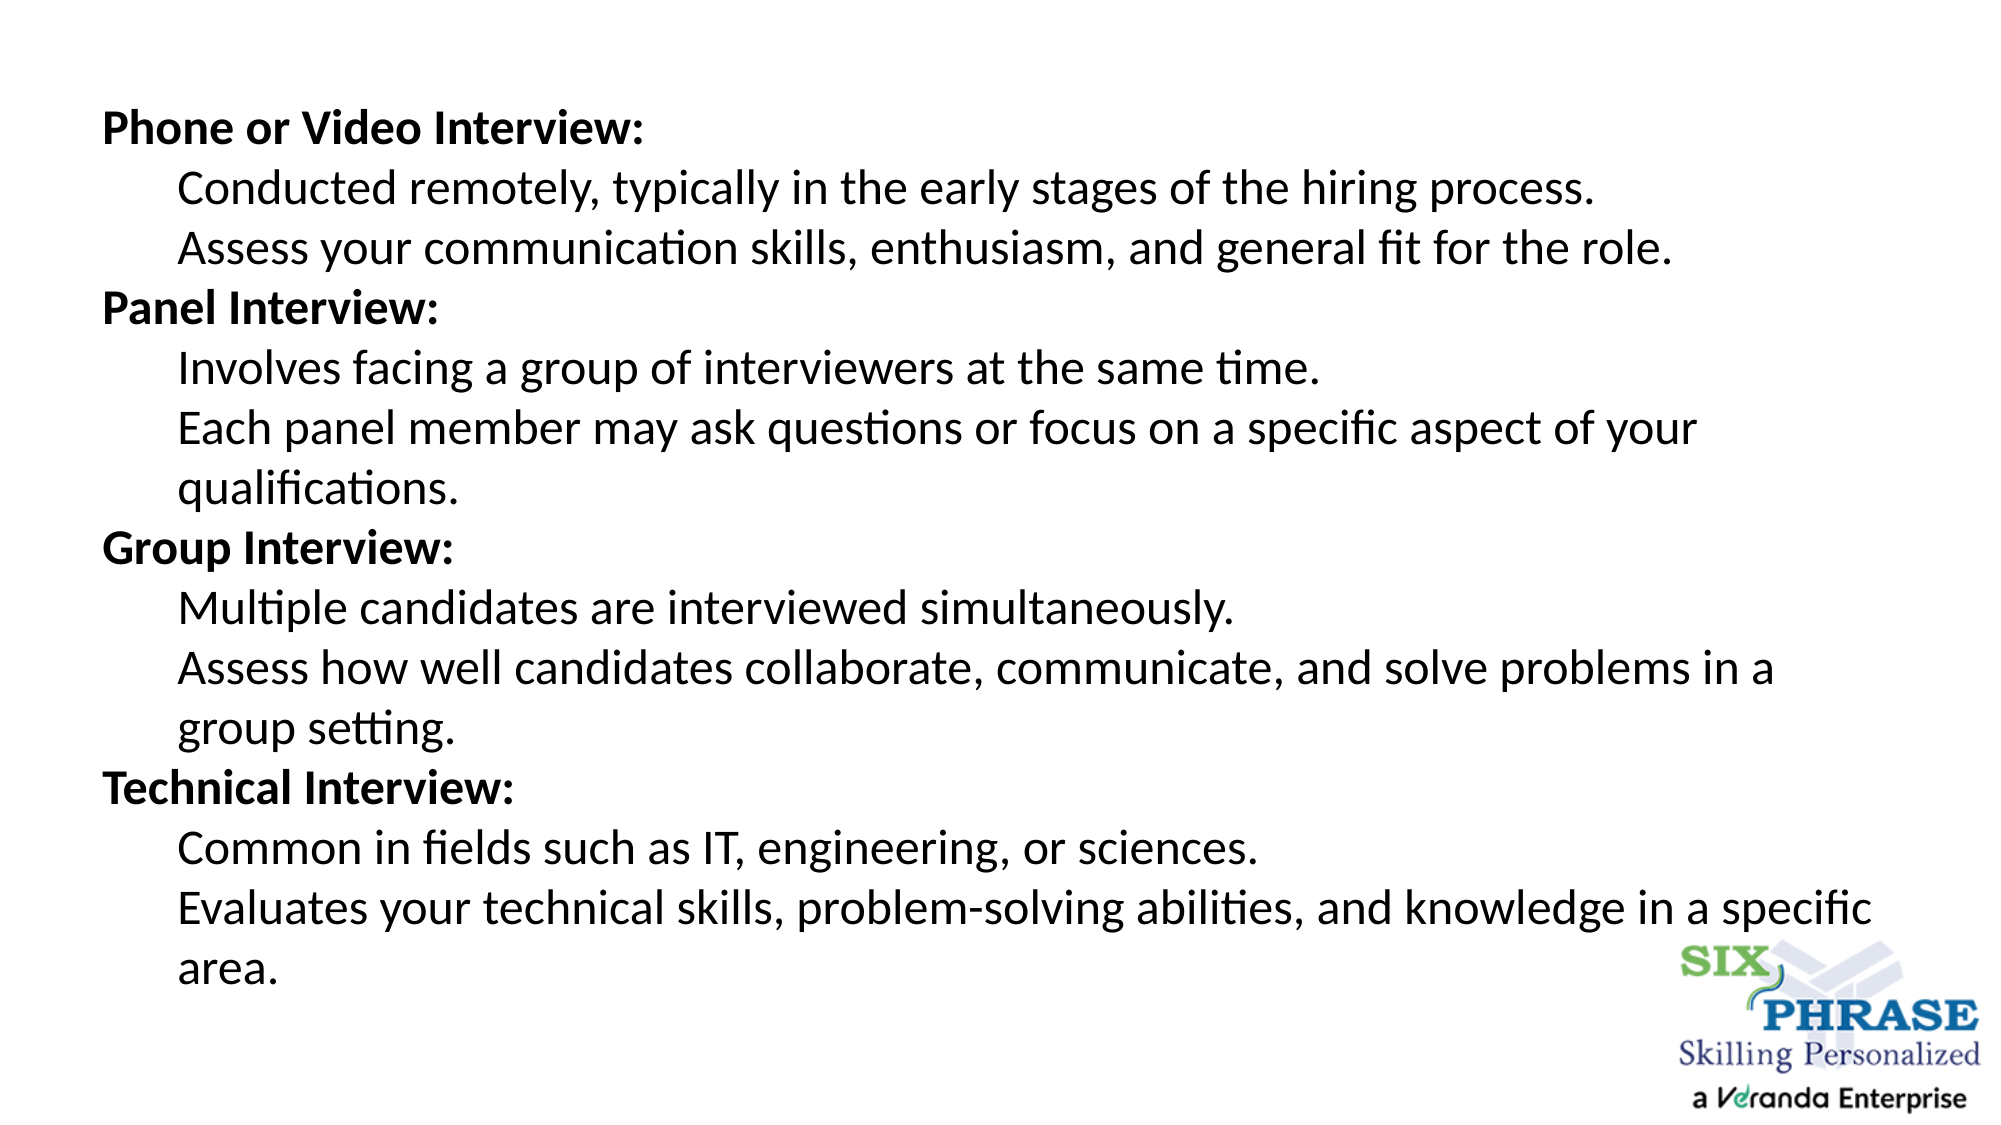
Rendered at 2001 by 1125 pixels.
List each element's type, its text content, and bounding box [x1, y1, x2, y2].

picture [1662, 924, 2000, 1125]
text_box Phone or Video Interview: Conducted remotely, typically in the early stages of the hiring process. Assess your communication skills, enthusiasm, and general fit for the role. Panel Interview: Involves facing a group of interviewers at the same time. Each panel member may ask questions or focus on a specific aspect of your qualifications. Group Interview: Multiple candidates are interviewed simultaneously. Assess how well candidates collaborate, communicate, and solve problems in a group setting. Technical Interview: Common in fields such as IT, engineering, or sciences. Evaluates your technical skills, problem-solving abilities, and knowledge in a specific area. [87, 87, 1913, 1003]
